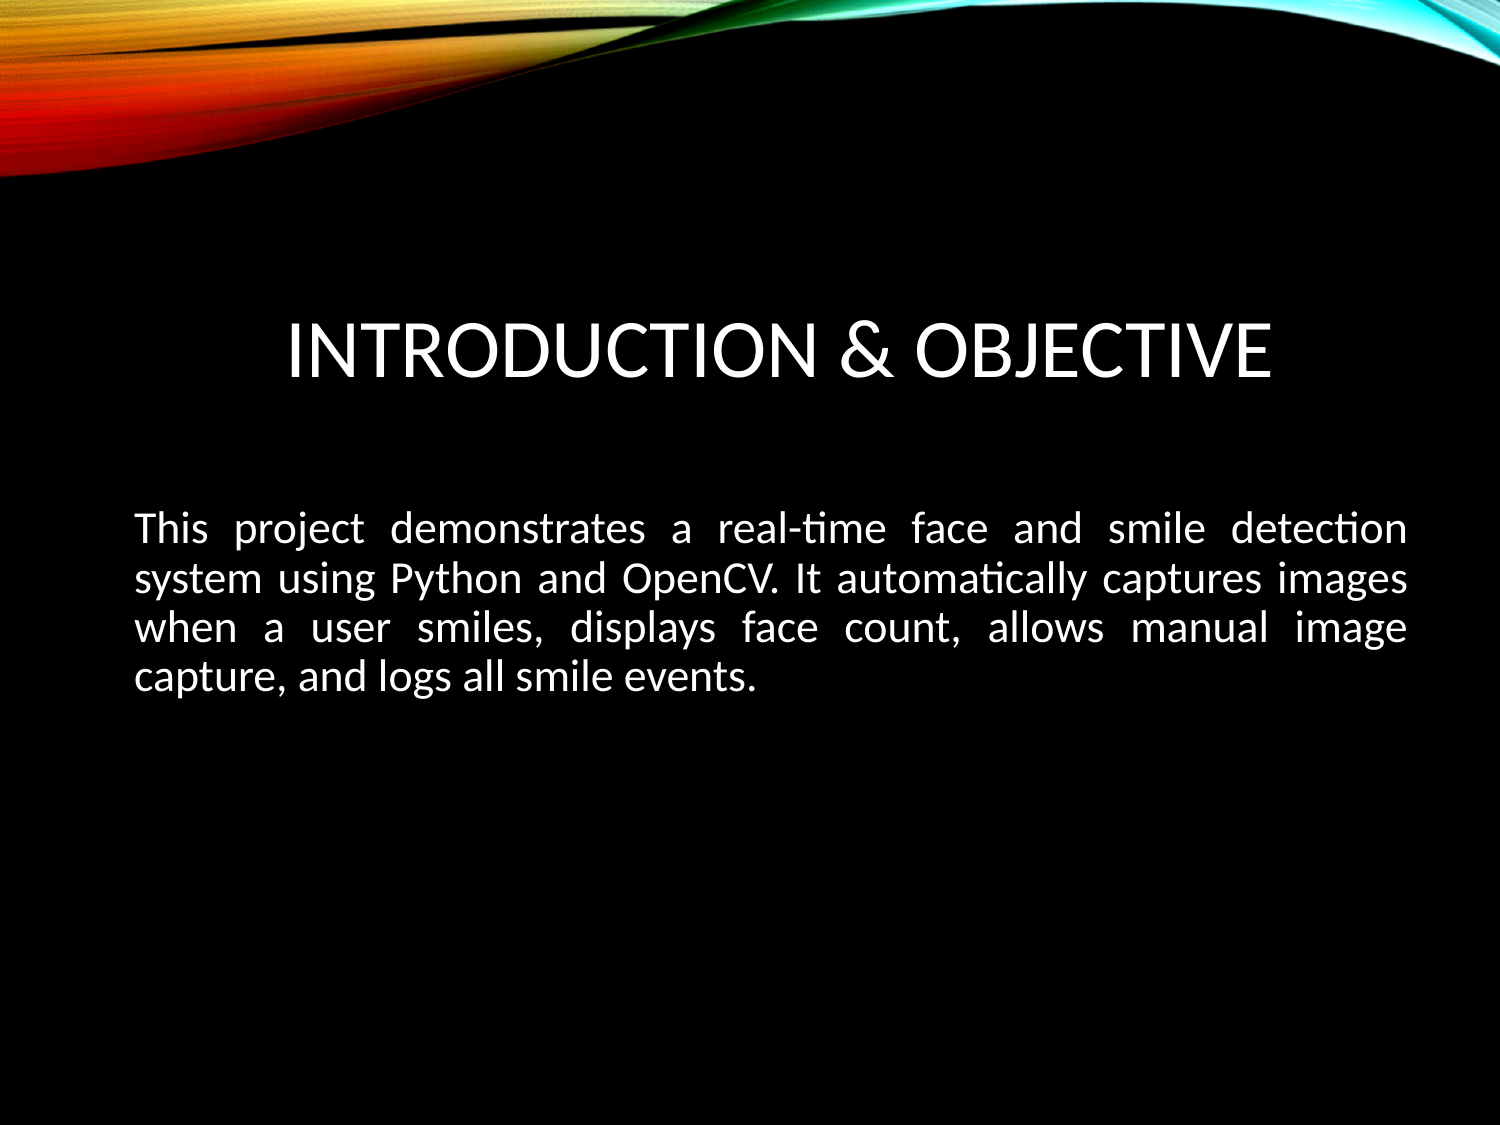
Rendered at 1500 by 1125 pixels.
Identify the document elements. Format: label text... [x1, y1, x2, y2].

picture [0, 0, 1500, 178]
title Introduction & Objective [209, 245, 1291, 456]
list This project demonstrates a real-time face and smile detection system using Python and OpenCV. It automatically captures images when a user smiles, displays face count, allows manual image capture, and logs all smile events. [119, 496, 1425, 1125]
